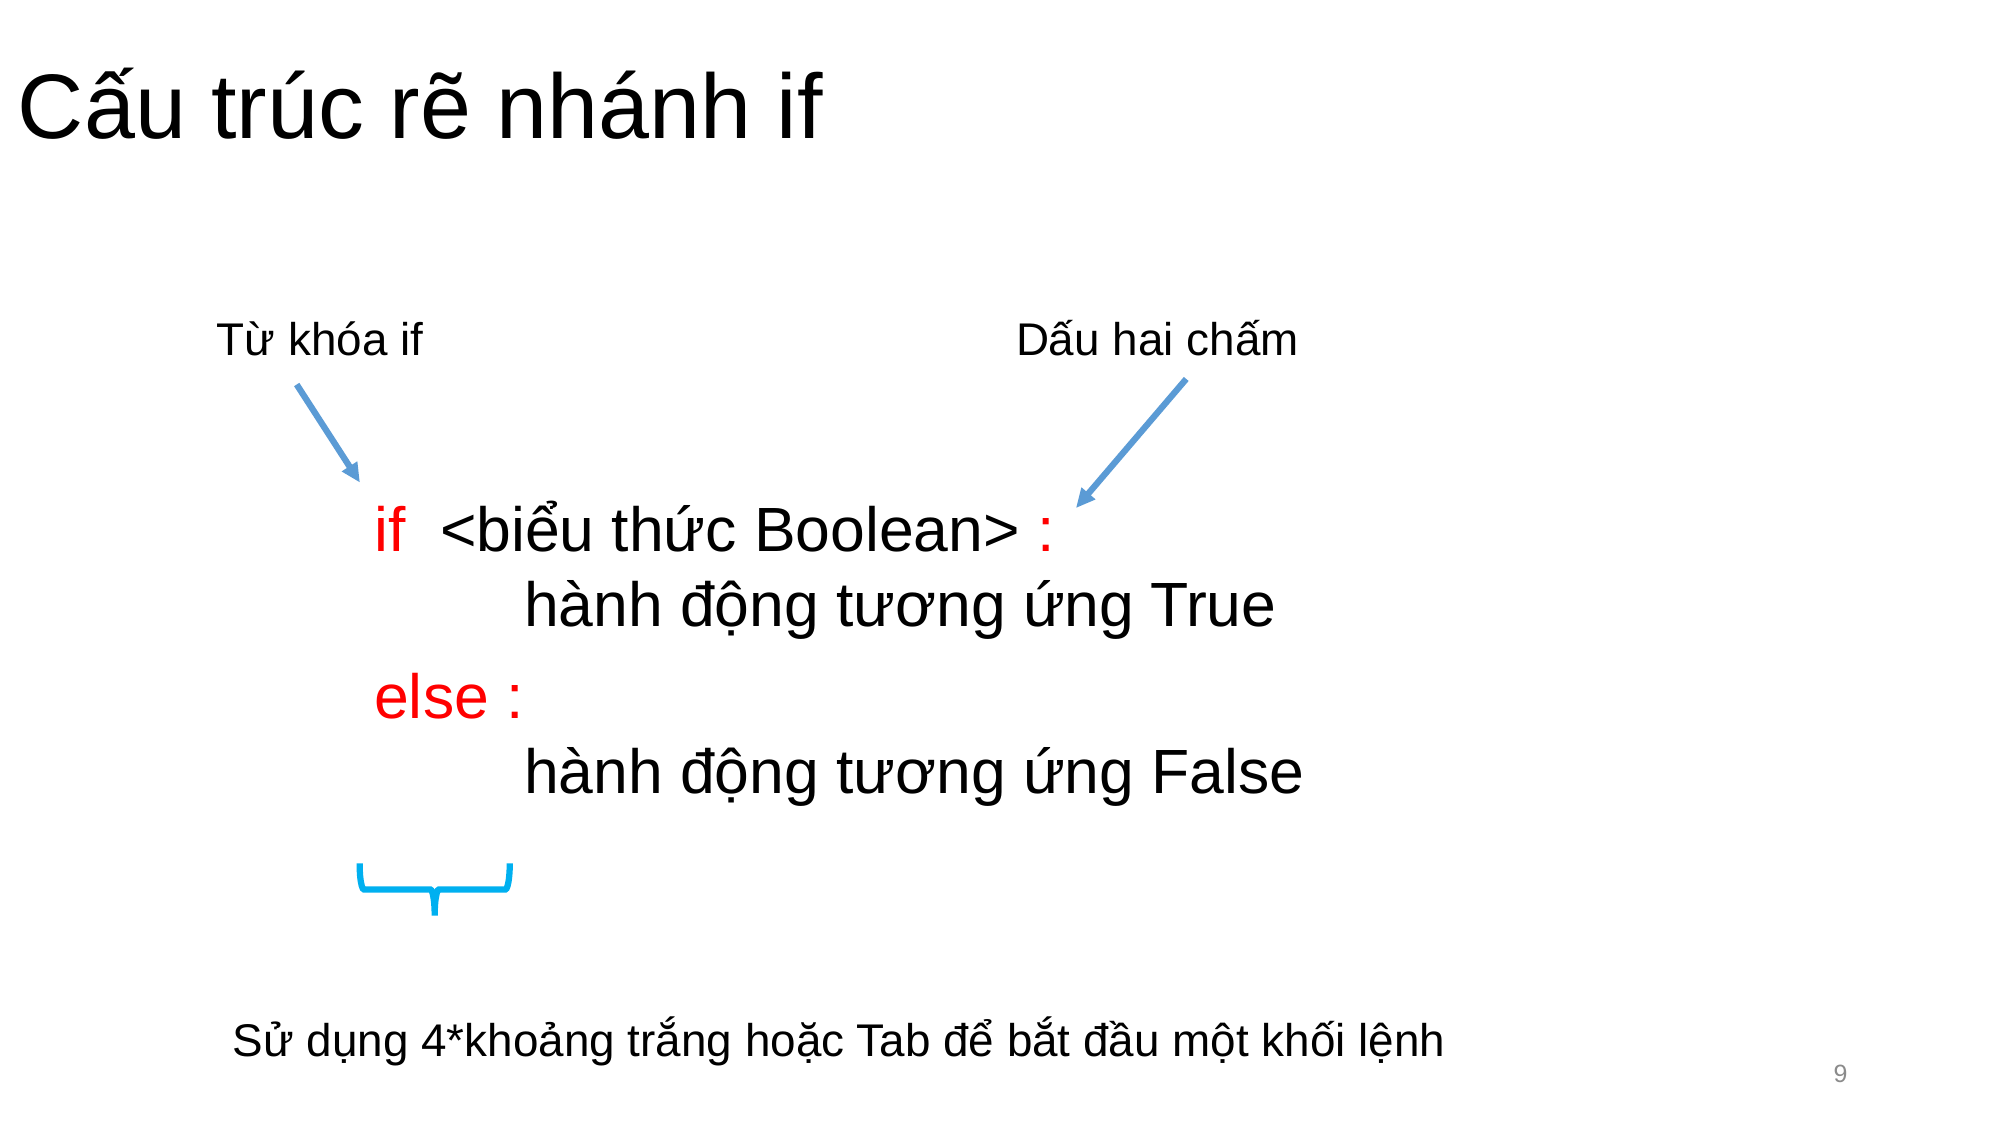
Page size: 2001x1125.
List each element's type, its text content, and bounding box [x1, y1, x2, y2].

text_box else : hành động tương ứng False [359, 648, 1549, 814]
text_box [1076, 378, 1187, 508]
text_box if <biểu thức Boolean> : hành động tương ứng True [359, 482, 1549, 647]
text_box Dấu hai chấm [1001, 302, 1435, 373]
text_box Sử dụng 4*khoảng trắng hoặc Tab để bắt đầu một khối lệnh [218, 1003, 1655, 1073]
slide_number 9 [1412, 1042, 1863, 1103]
title Cấu trúc rẽ nhánh if [2, 0, 2000, 218]
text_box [296, 384, 360, 483]
text_box [359, 863, 511, 916]
text_box Từ khóa if [202, 302, 441, 373]
